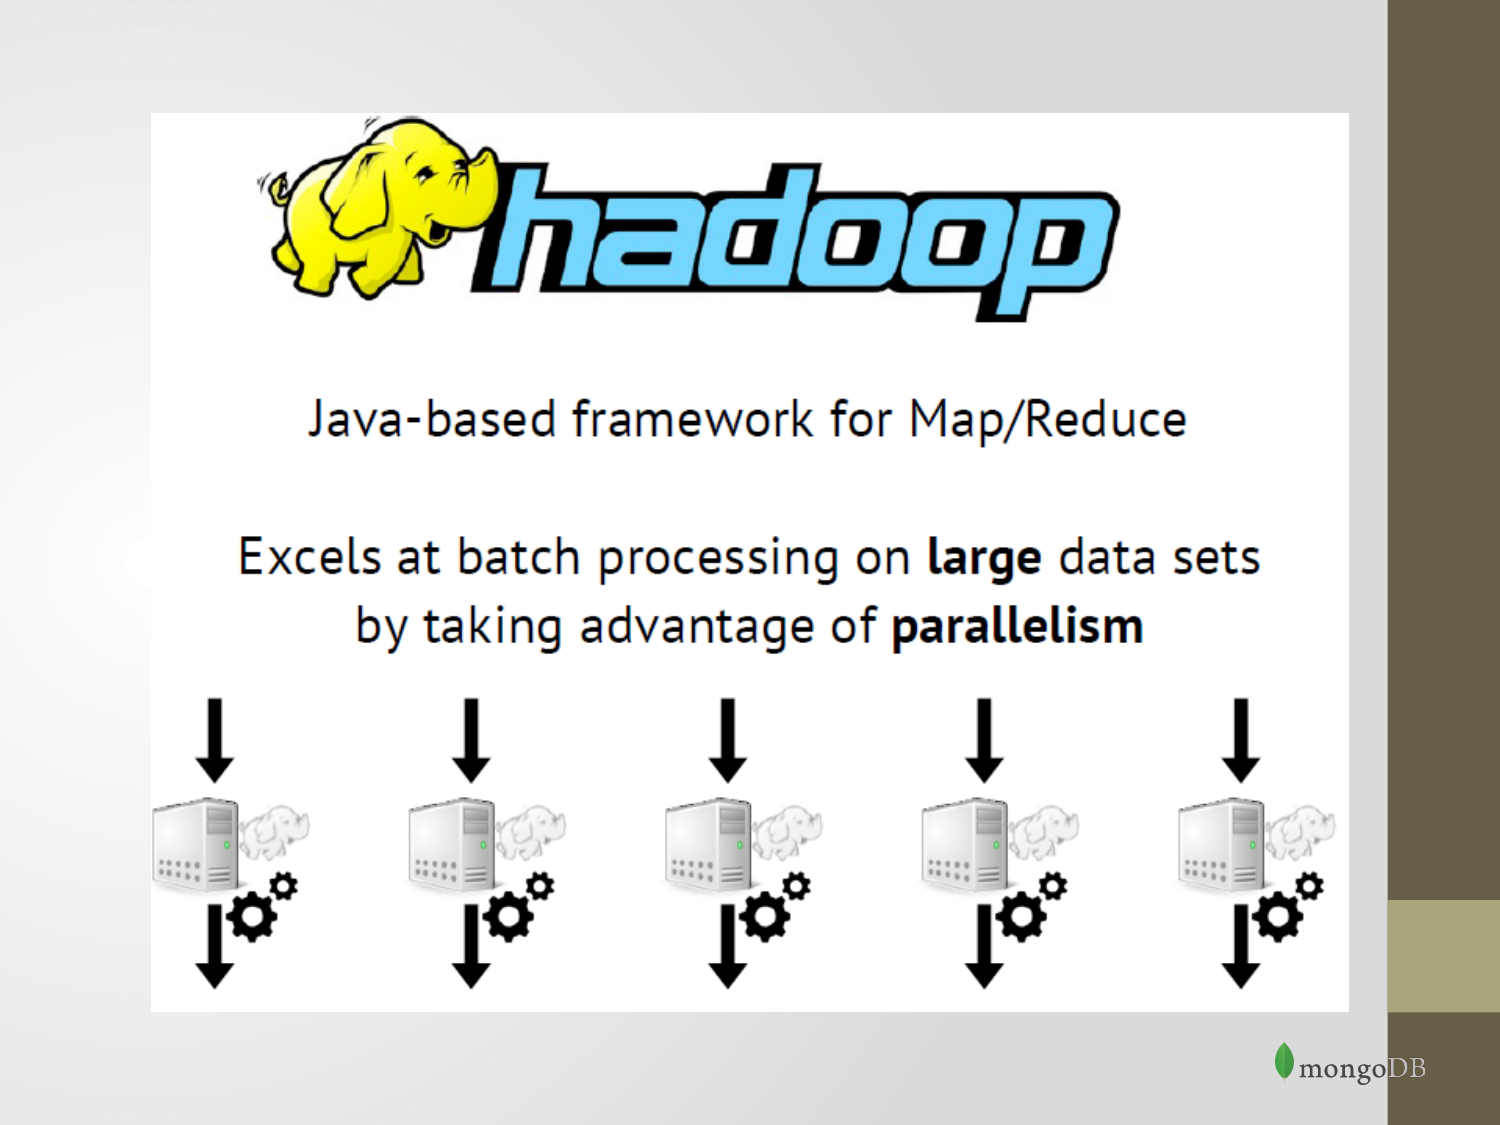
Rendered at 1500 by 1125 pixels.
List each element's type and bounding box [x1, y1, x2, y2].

picture [151, 112, 1349, 1013]
